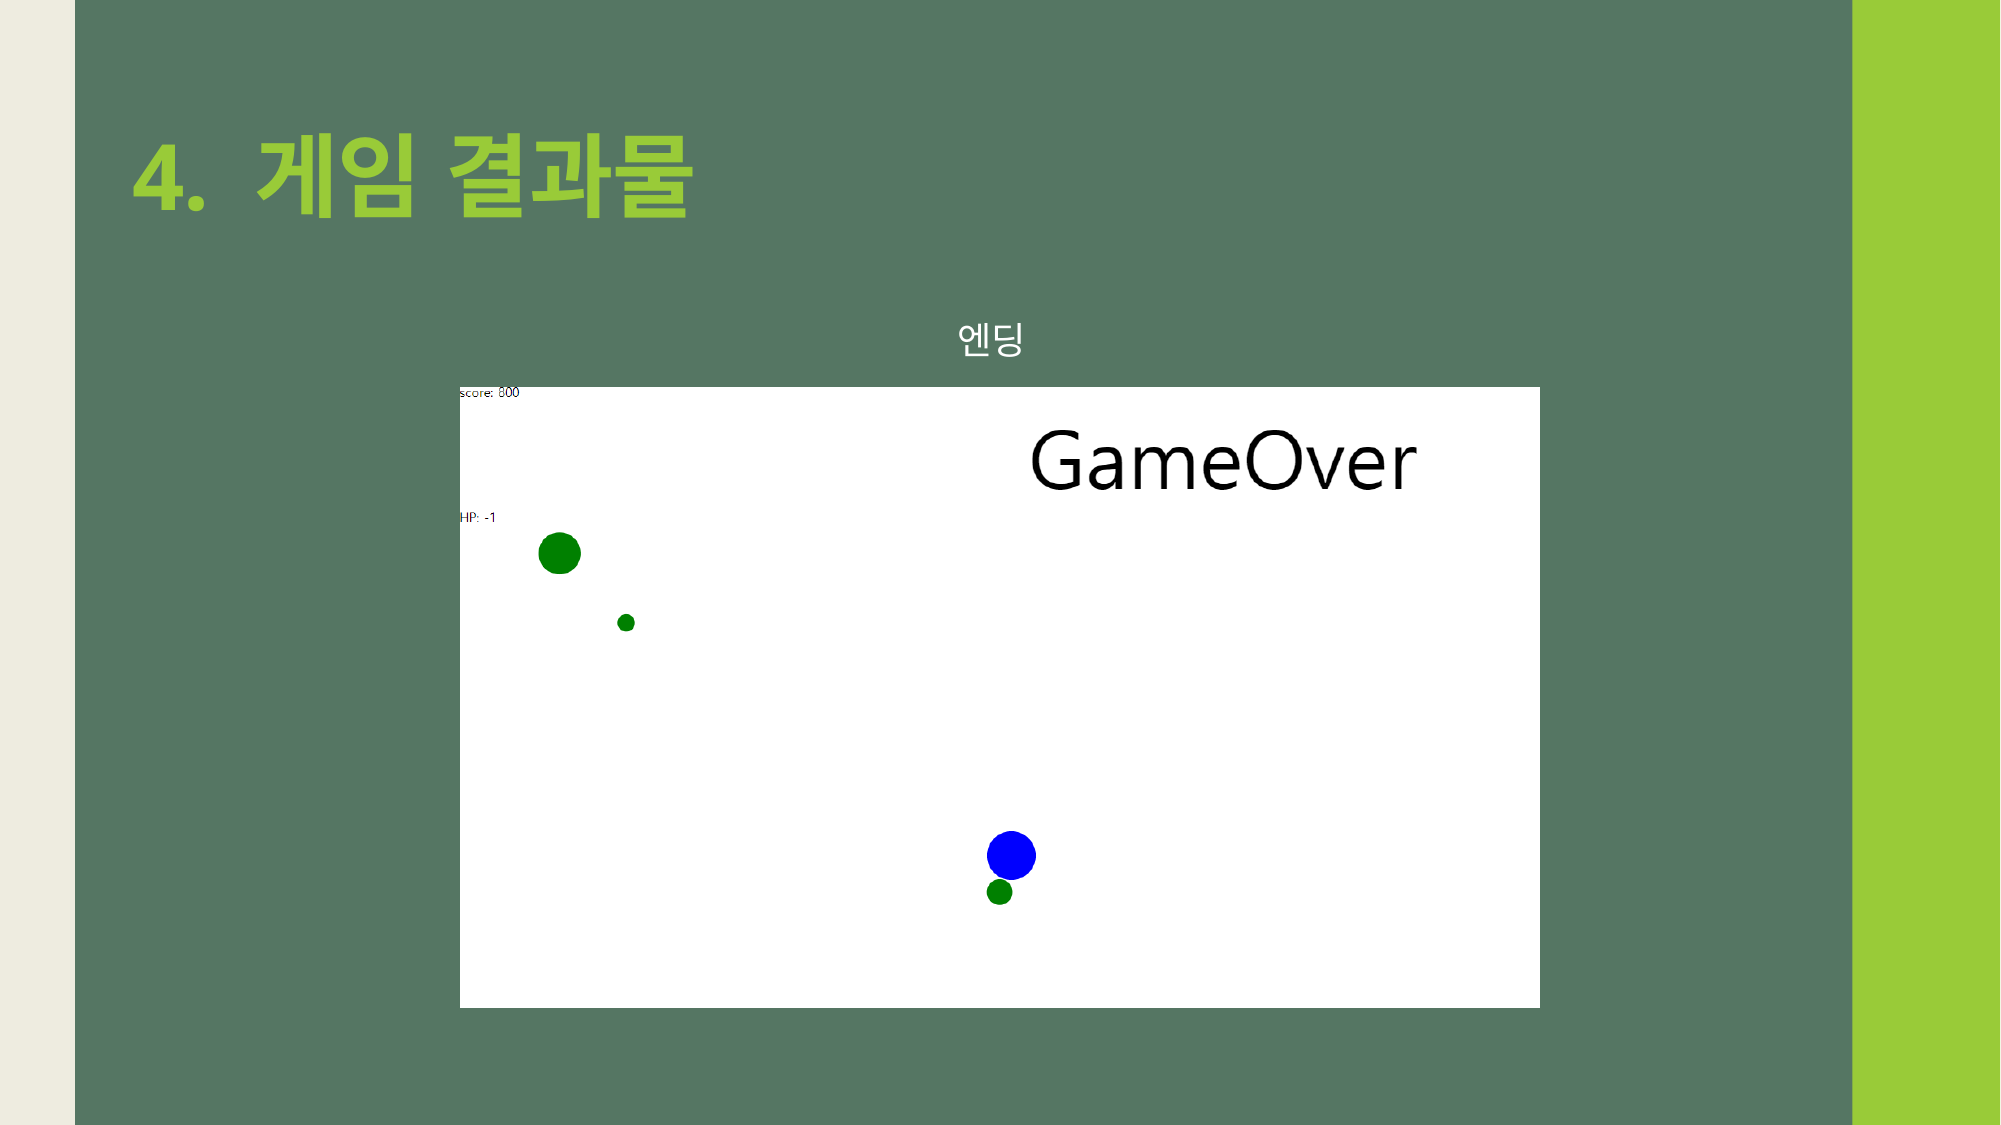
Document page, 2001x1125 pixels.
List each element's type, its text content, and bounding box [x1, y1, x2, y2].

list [460, 387, 1540, 1008]
title 4. 게임 결과물 [116, 20, 1707, 238]
text_box 엔딩 [942, 310, 1058, 370]
